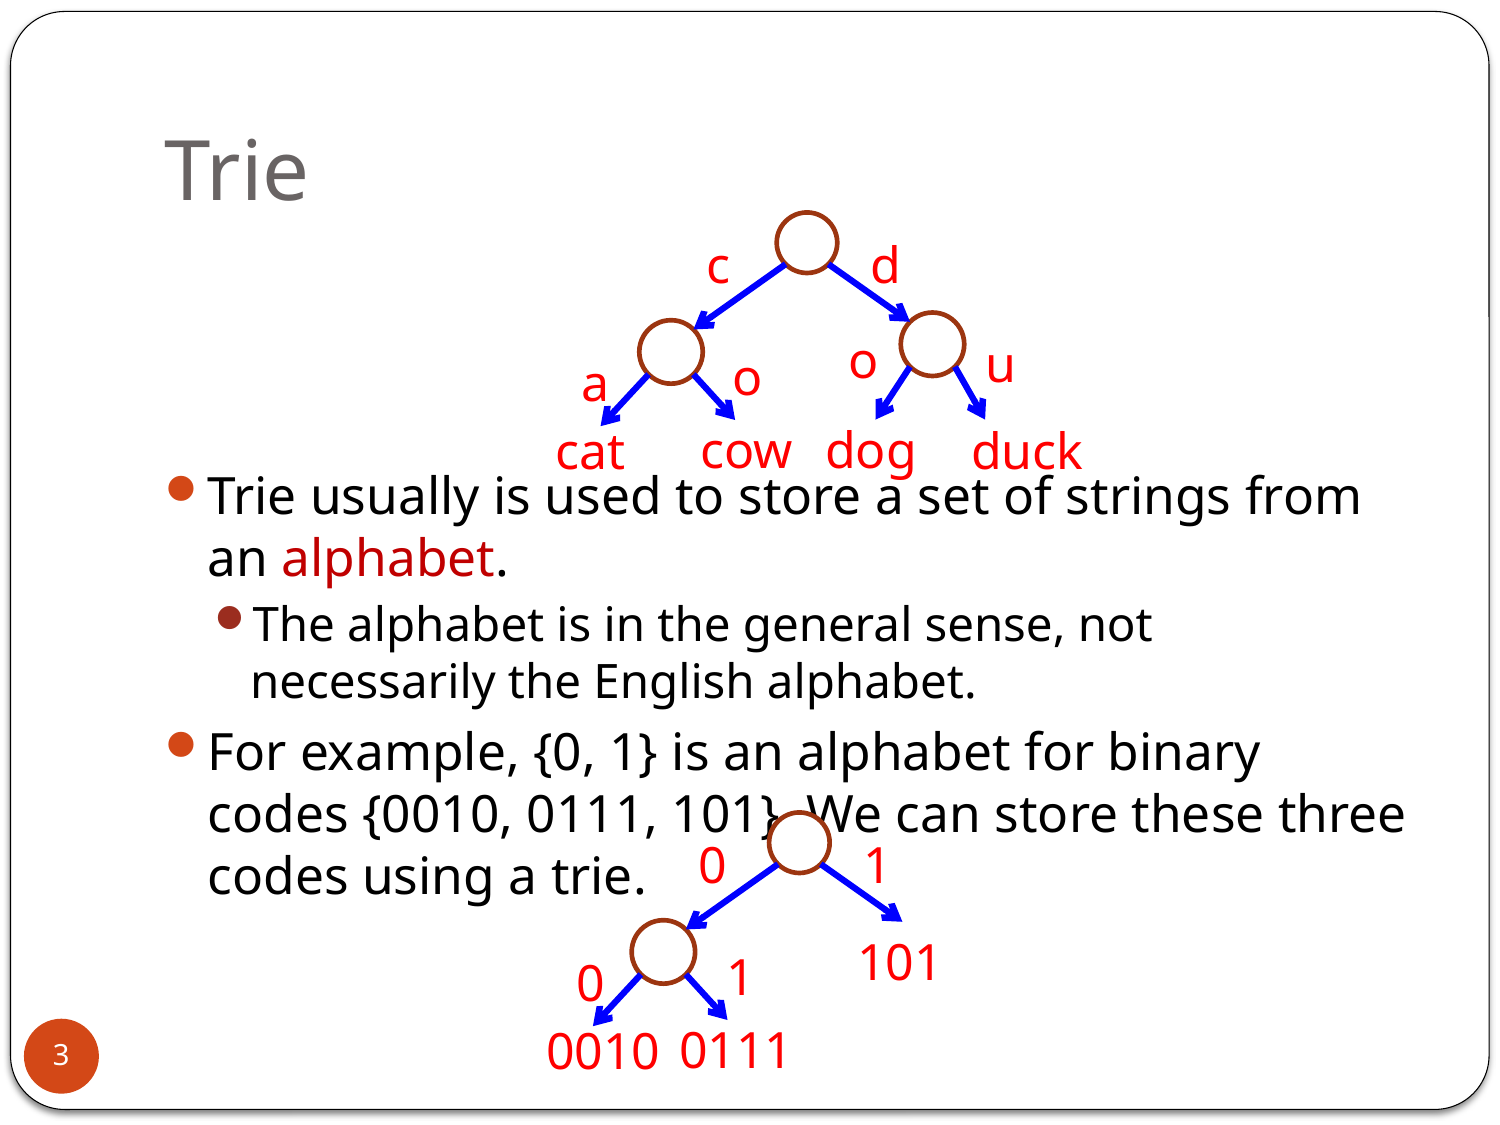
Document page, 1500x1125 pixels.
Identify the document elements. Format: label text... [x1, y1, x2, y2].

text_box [541, 812, 951, 1088]
title Trie [150, 45, 1425, 162]
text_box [549, 212, 1088, 488]
list Trie usually is used to store a set of strings from an alphabet. The alphabet is in the general sense, not necessarily the English alphabet. For example, {0, 1} is an alphabet for binary codes {0010, 0111, 101}. We can store these three codes using a trie. [150, 162, 1425, 913]
slide_number 3 [23, 1018, 99, 1094]
